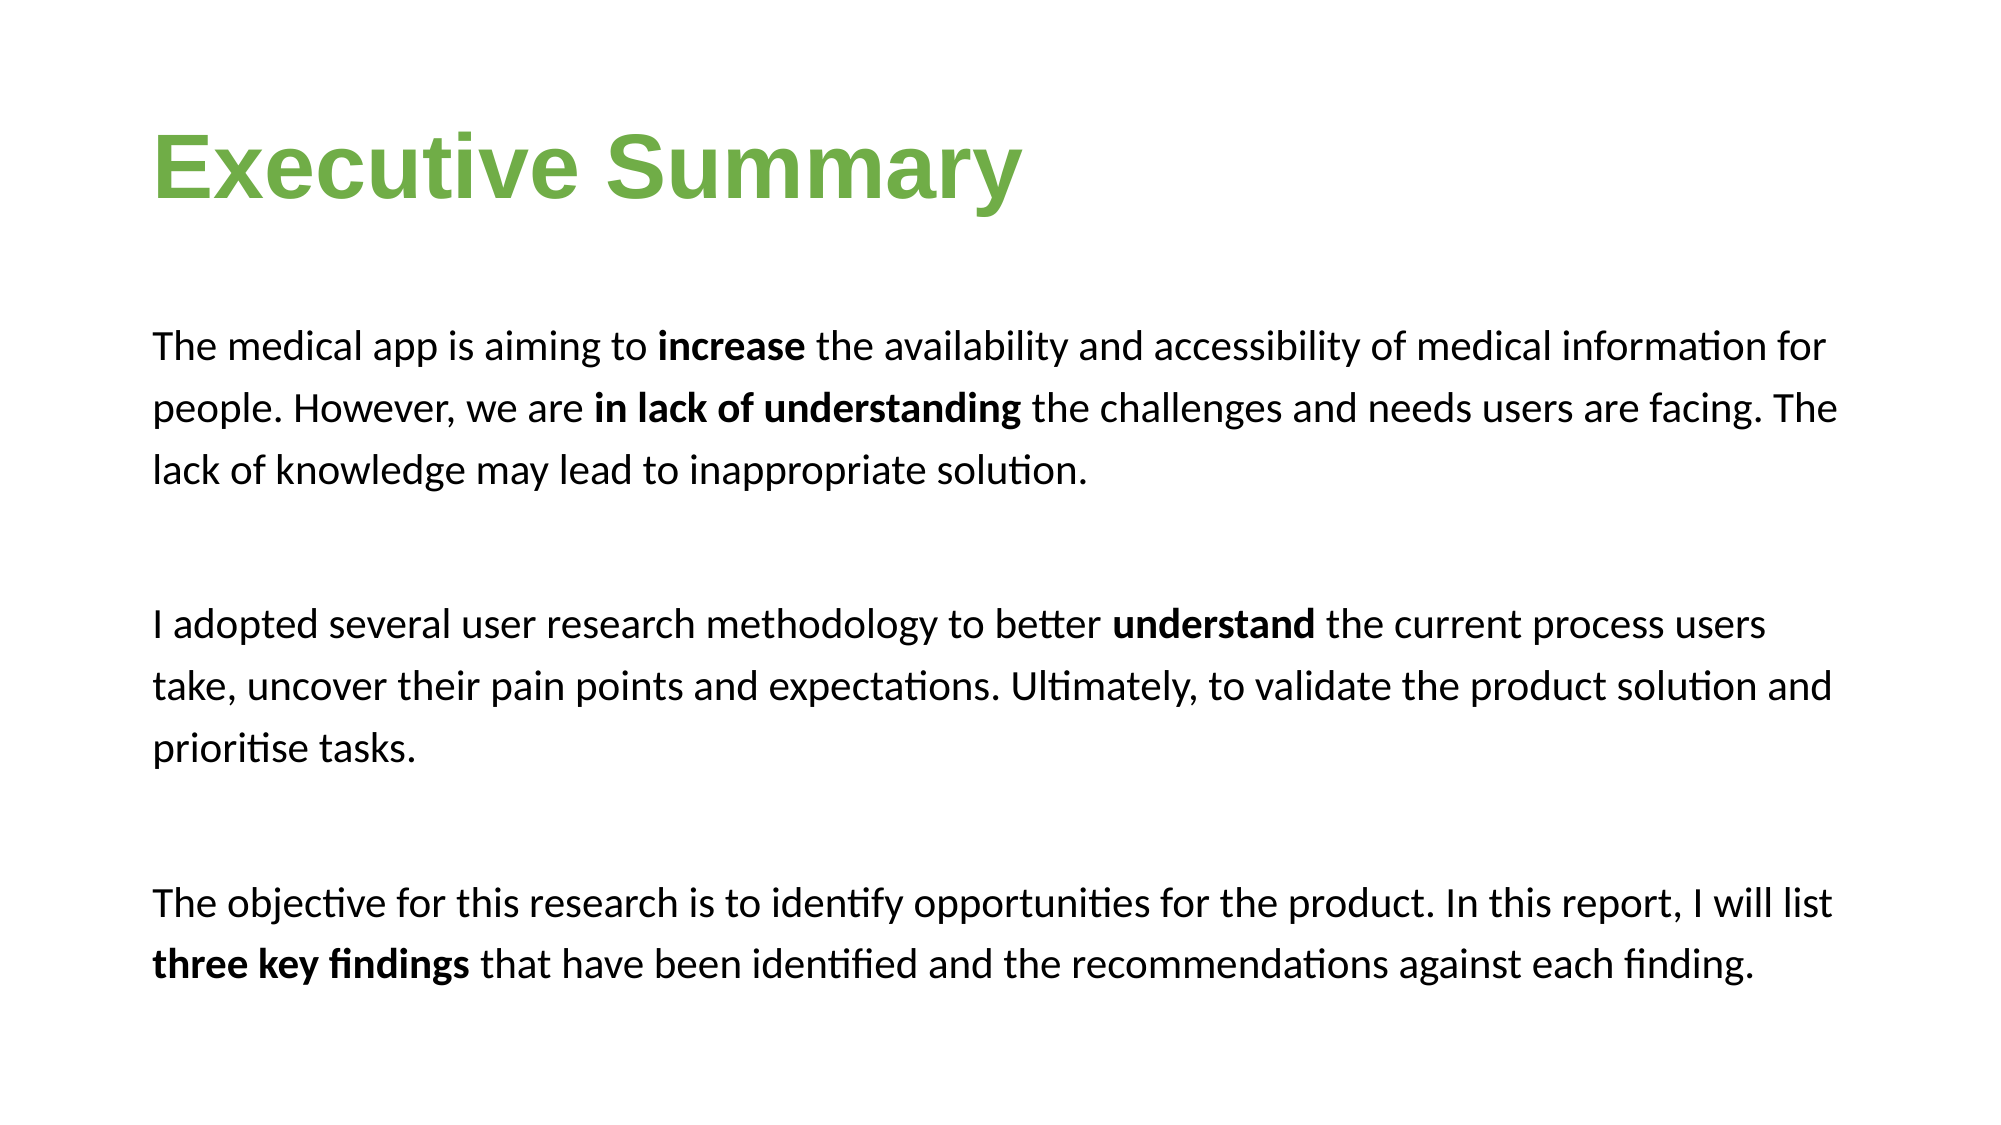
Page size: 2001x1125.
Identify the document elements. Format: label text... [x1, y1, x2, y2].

title Executive Summary [137, 59, 1863, 278]
list The medical app is aiming to increase the availability and accessibility of medical information for people. However, we are in lack of understanding the challenges and needs users are facing. The lack of knowledge may lead to inappropriate solution. I adopted several user research methodology to better understand the current process users take, uncover their pain points and expectations. Ultimately, to validate the product solution and prioritise tasks. The objective for this research is to identify opportunities for the product. In this report, I will list three key findings that have been identified and the recommendations against each finding. [137, 299, 1863, 1014]
